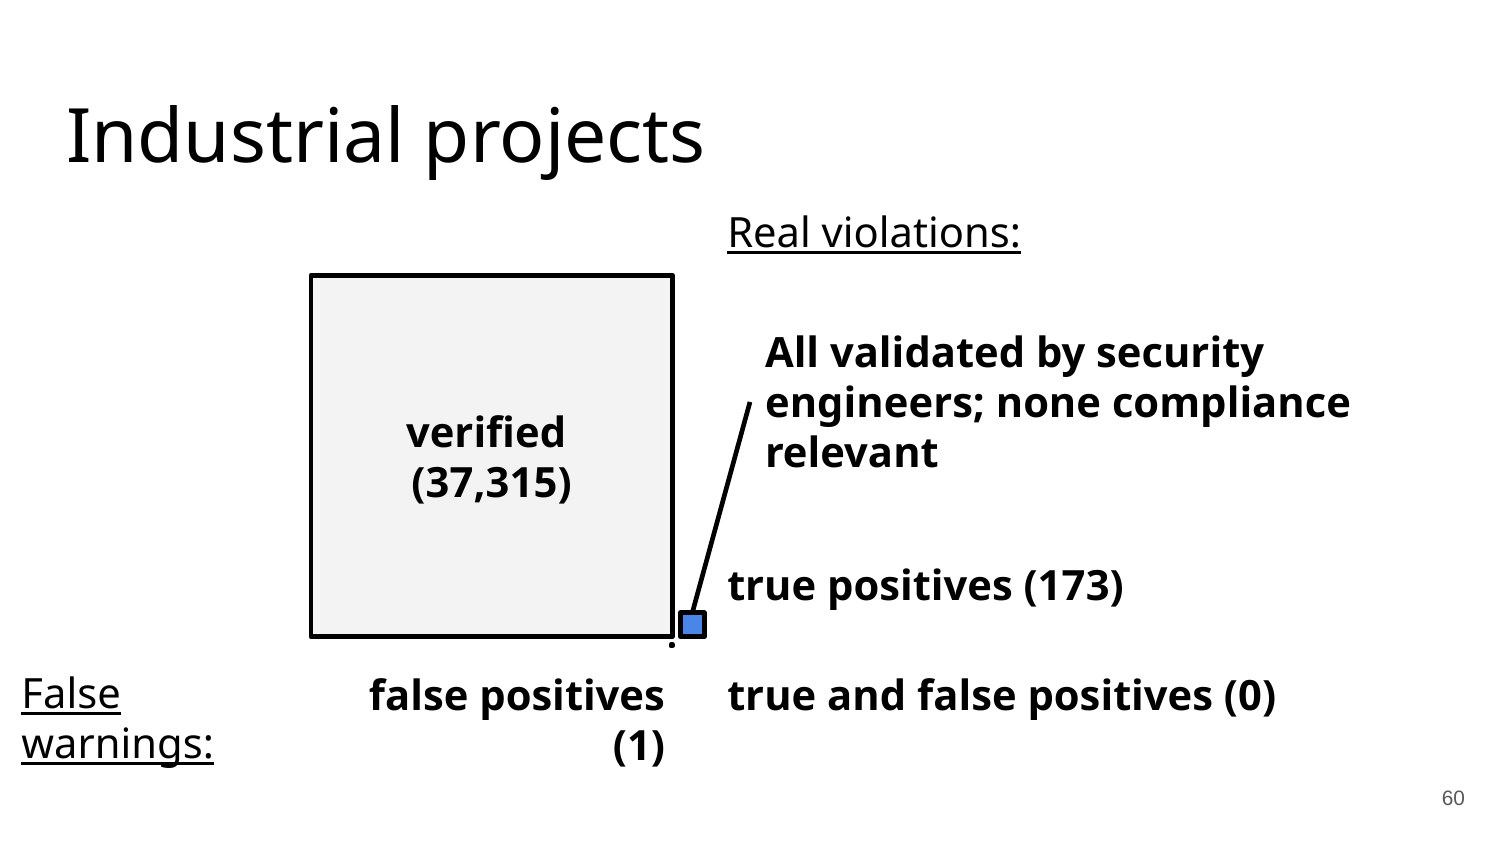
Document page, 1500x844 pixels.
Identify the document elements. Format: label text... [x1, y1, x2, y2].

slide_number ‹#› [1389, 764, 1480, 830]
text_box false positives (1) [310, 653, 681, 772]
title Industrial projects [51, 72, 1449, 167]
text_box False warnings: [6, 651, 338, 698]
text_box [680, 612, 705, 637]
text_box true and false positives (0) [712, 653, 1455, 772]
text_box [692, 401, 751, 613]
text_box true positives (173) [712, 543, 1207, 653]
text_box Real violations: [712, 191, 1044, 256]
text_box All validated by security engineers; none compliance relevant [749, 310, 1484, 422]
text_box verified (37,315) [310, 275, 673, 637]
